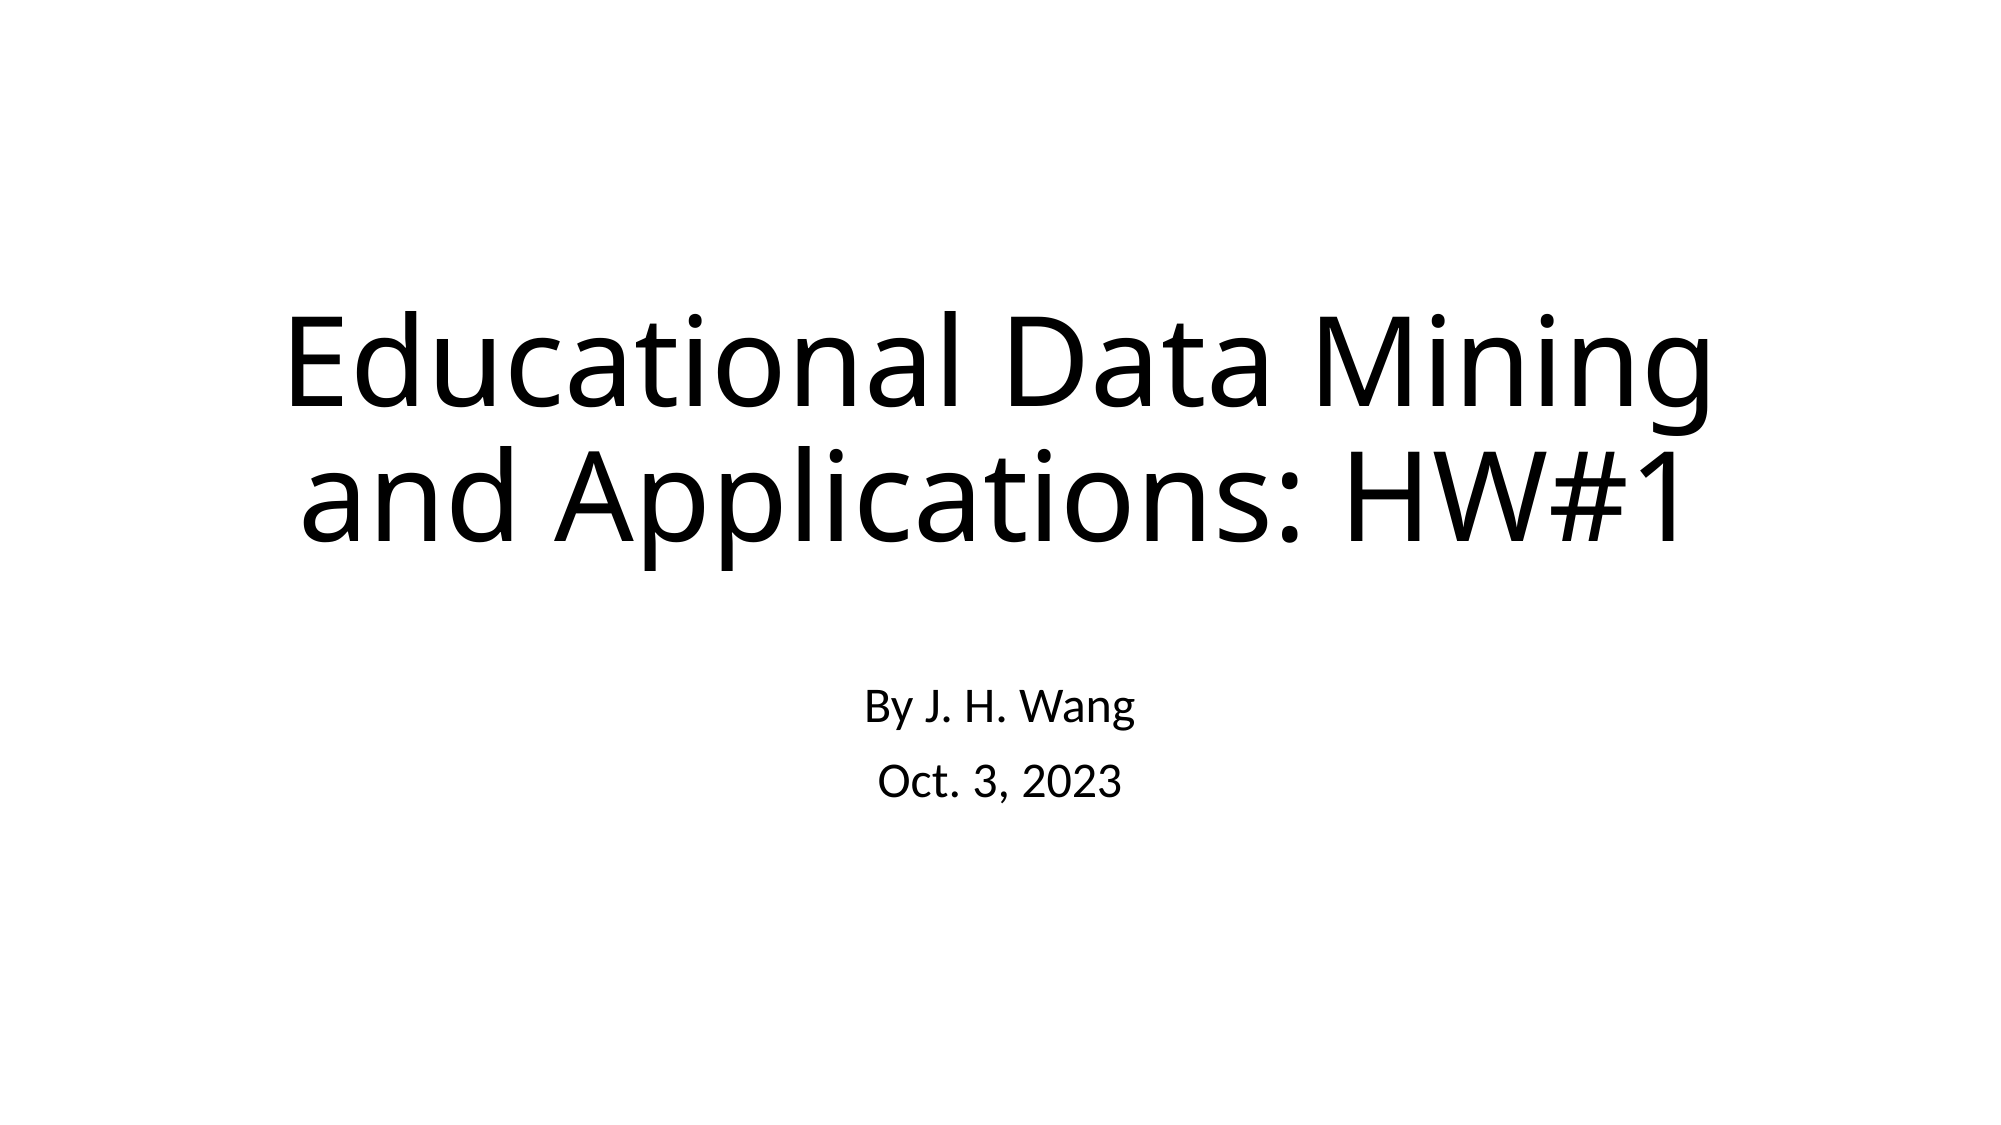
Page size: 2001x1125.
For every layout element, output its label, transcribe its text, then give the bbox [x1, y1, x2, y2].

subtitle By J. H. Wang Oct. 3, 2023 [249, 590, 1750, 863]
title Educational Data Mining and Applications: HW#1 [249, 184, 1750, 576]
